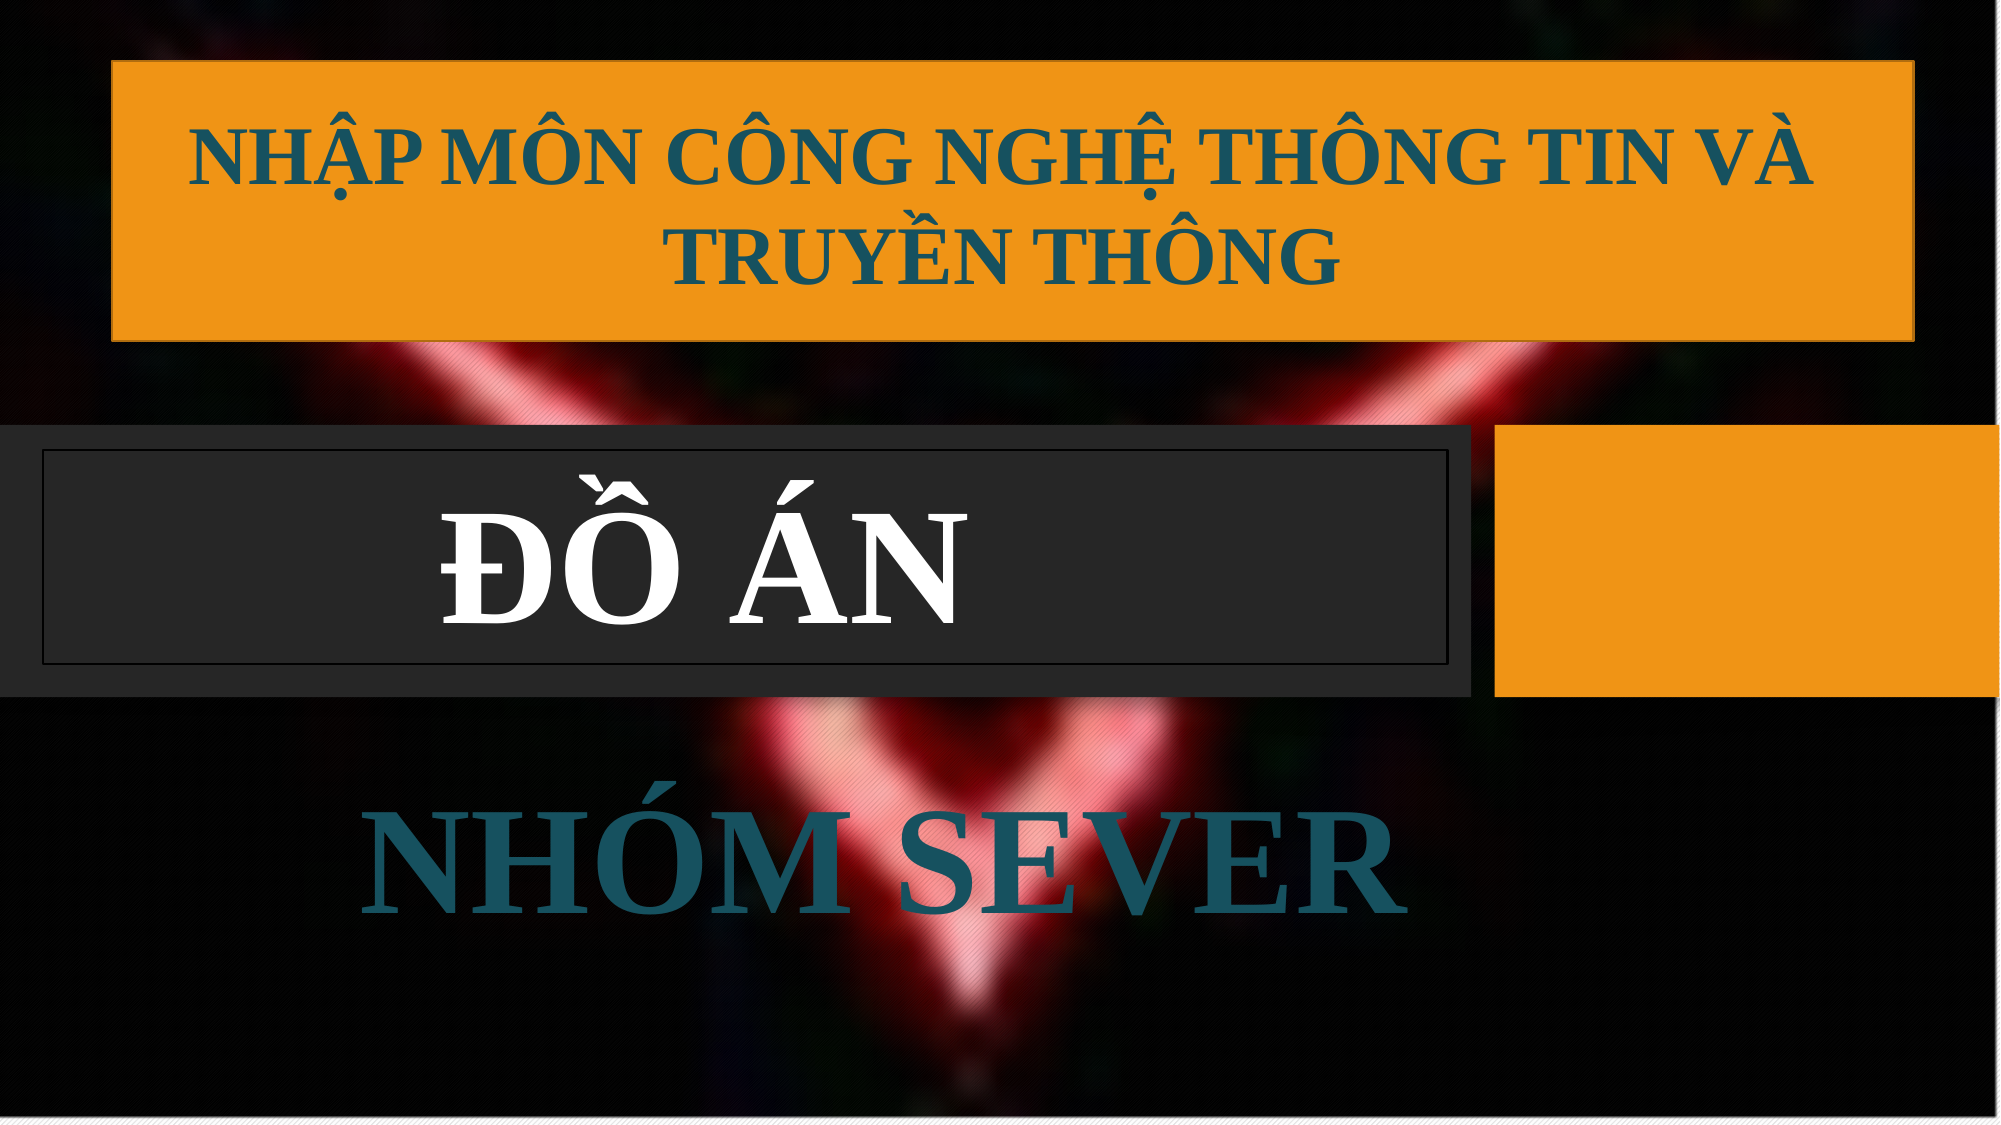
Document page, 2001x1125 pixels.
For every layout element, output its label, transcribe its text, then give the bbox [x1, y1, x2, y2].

picture [0, 0, 2001, 1125]
text_box ĐỒ ÁN [42, 449, 1449, 665]
text_box NHẬP MÔN CÔNG NGHỆ THÔNG TIN VÀ TRUYỀN THÔNG [111, 60, 1915, 342]
subtitle NHÓM SEVER [344, 772, 1749, 957]
